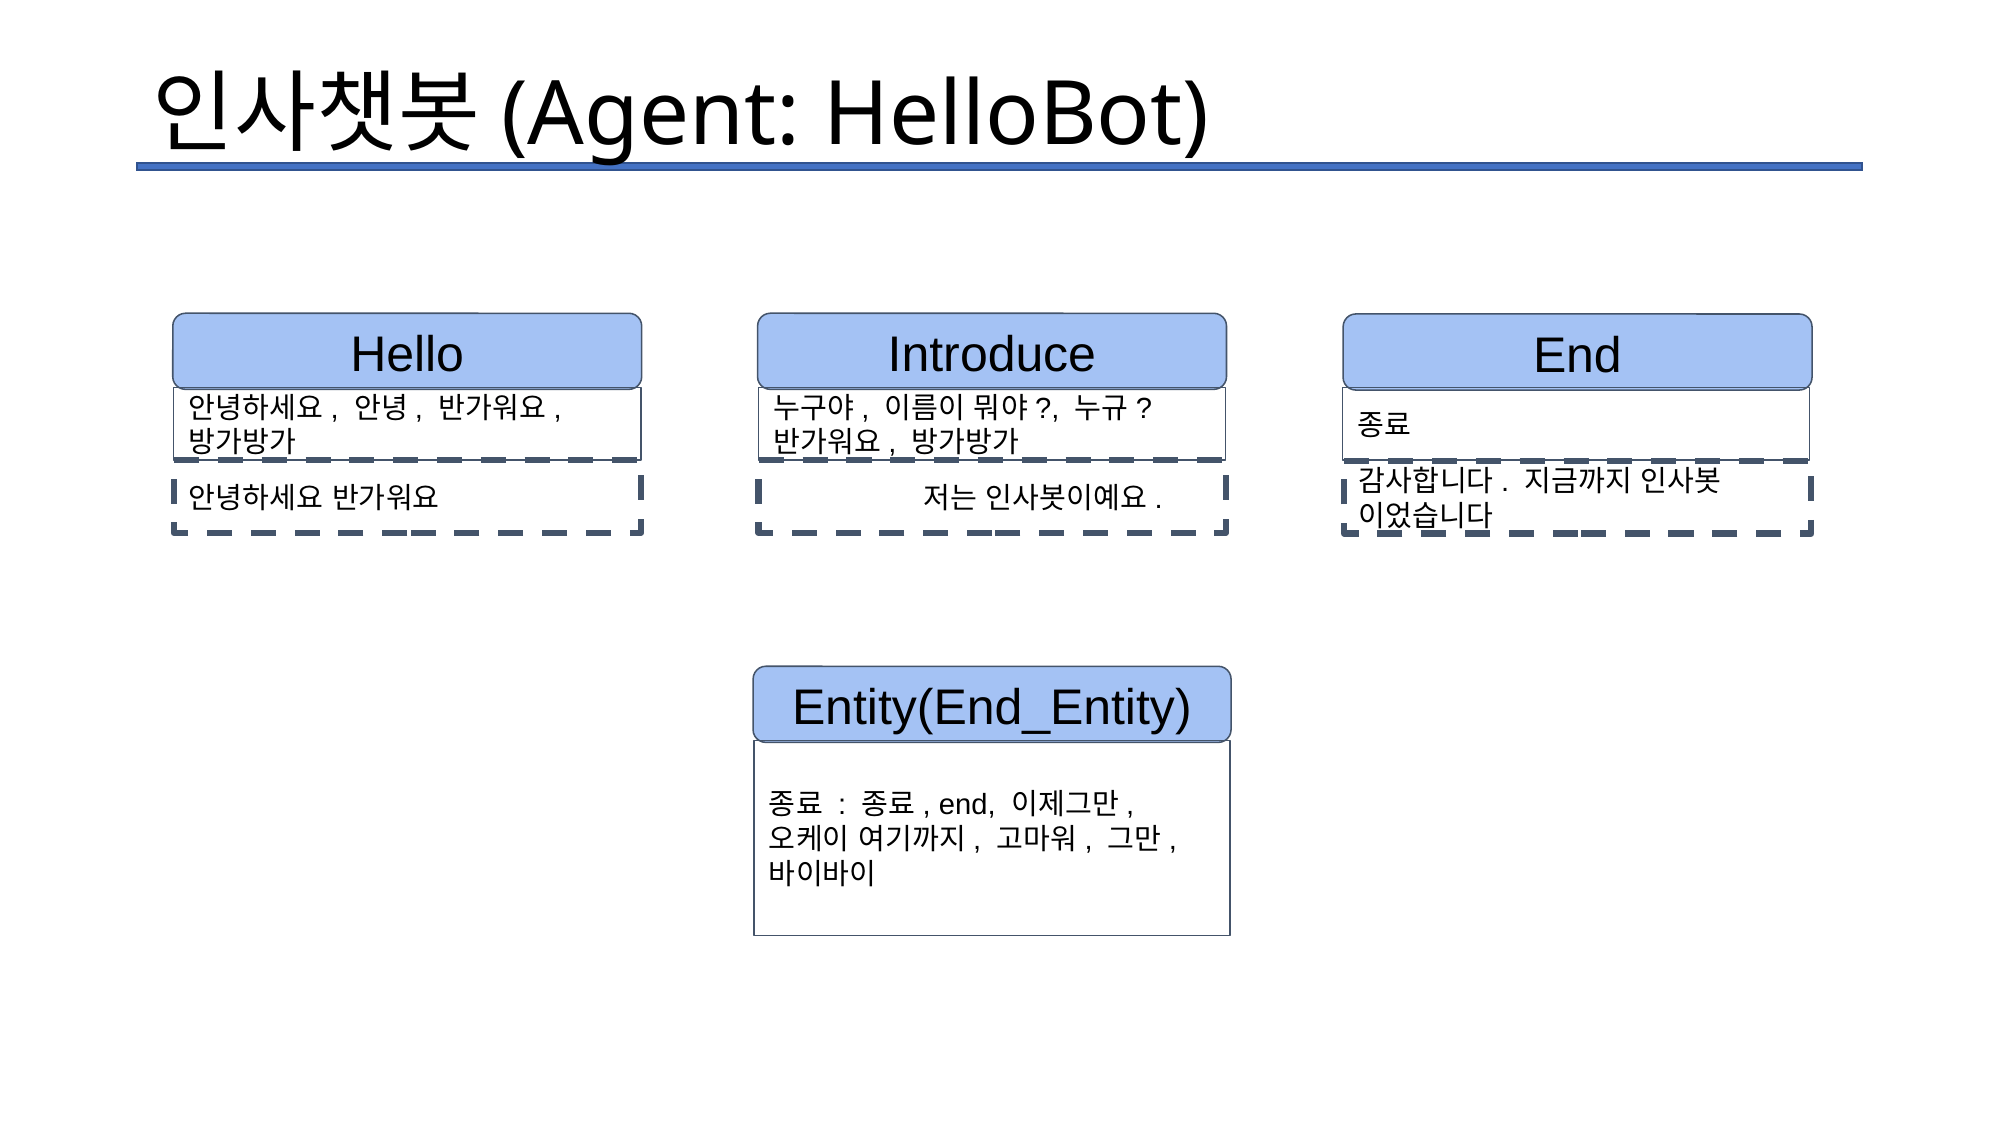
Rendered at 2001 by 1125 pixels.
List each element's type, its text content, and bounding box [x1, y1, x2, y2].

text_box 누구야, 이름이 뭐야?, 누규? 반가워요, 방가방가 [758, 387, 1226, 460]
title 인사챗봇(Agent: HelloBot) [137, 59, 1863, 172]
text_box 안녕하세요, 안녕, 반가워요, 방가방가 [173, 387, 641, 460]
text_box 종료 : 종료, end, 이제그만, 오케이 여기까지, 고마워, 그만, 바이바이 [753, 740, 1231, 936]
text_box End [1343, 313, 1813, 387]
text_box 저는 인사봇이예요. [758, 460, 1226, 533]
text_box Hello [172, 313, 642, 387]
text_box 안녕하세요 반가워요 [173, 460, 641, 533]
text_box 감사합니다. 지금까지 인사봇 이었습니다 [1344, 460, 1812, 534]
text_box 종료 [1342, 387, 1810, 461]
text_box Entity(End_Entity) [753, 666, 1232, 740]
text_box Introduce [757, 313, 1227, 387]
